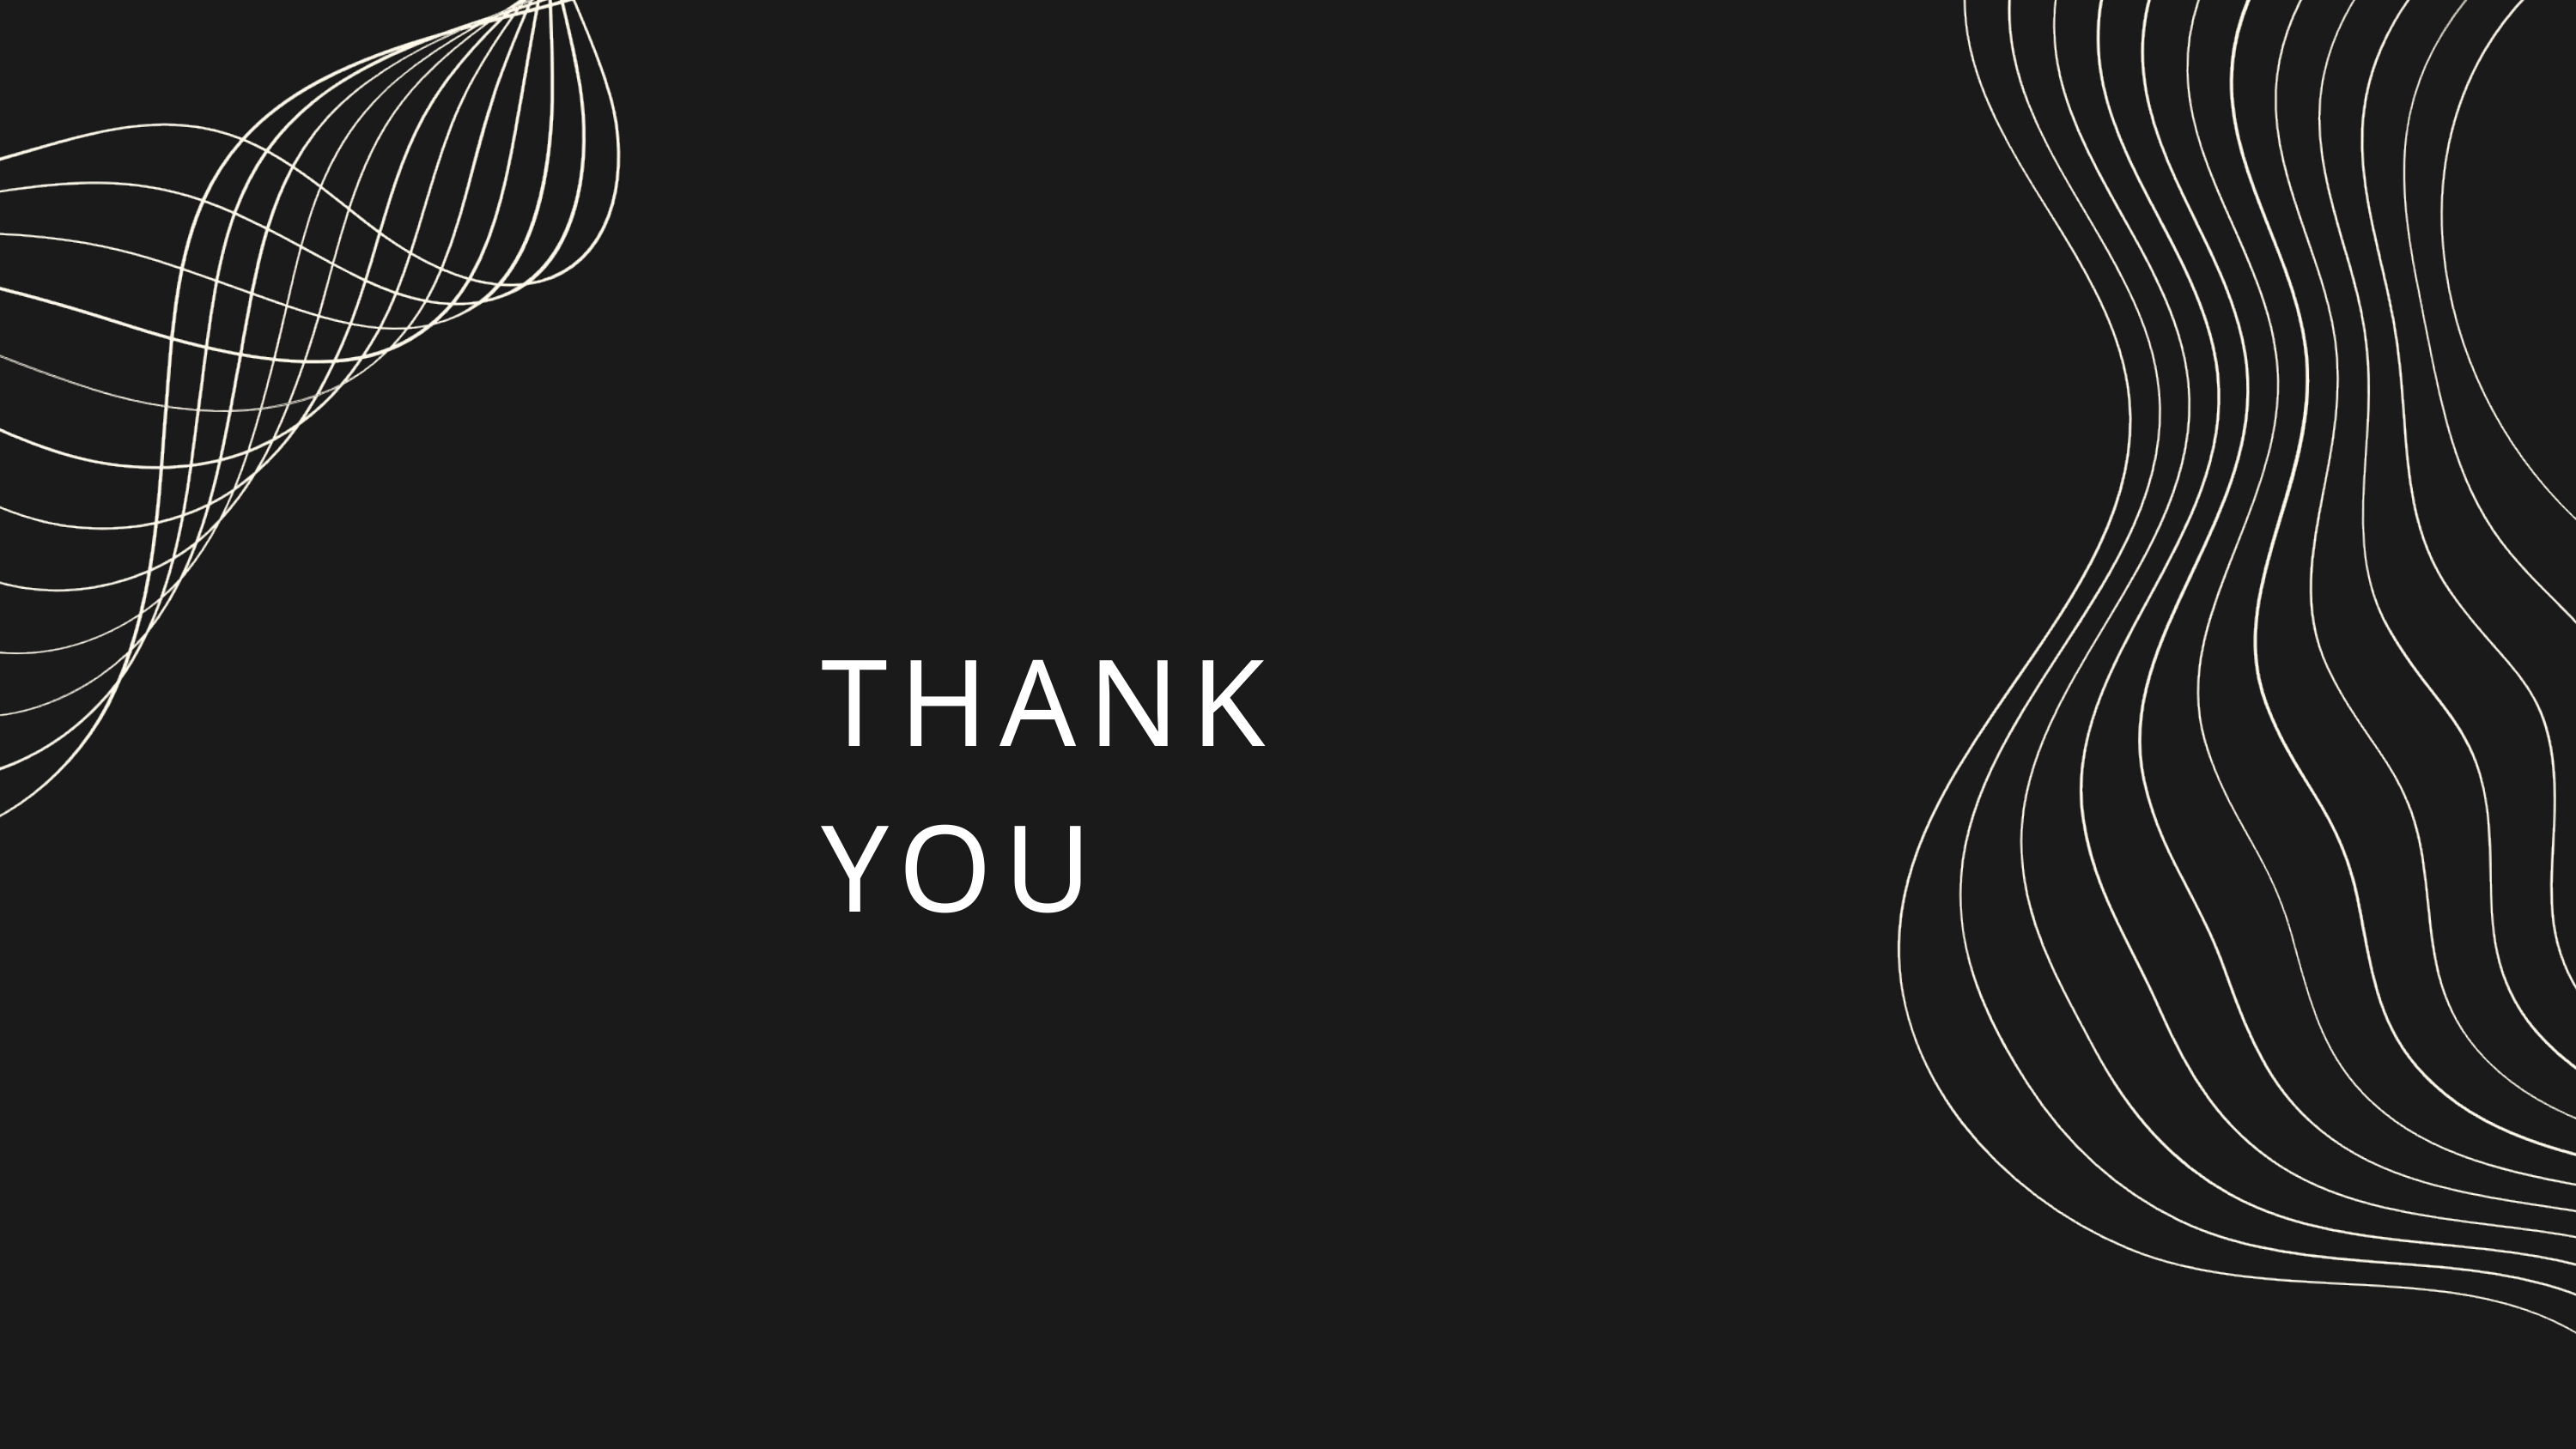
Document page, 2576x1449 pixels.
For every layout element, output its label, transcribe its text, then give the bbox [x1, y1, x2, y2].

text_box [0, 0, 1081, 844]
text_box [1893, 0, 2576, 1449]
text_box THANK YOU [821, 604, 1523, 936]
